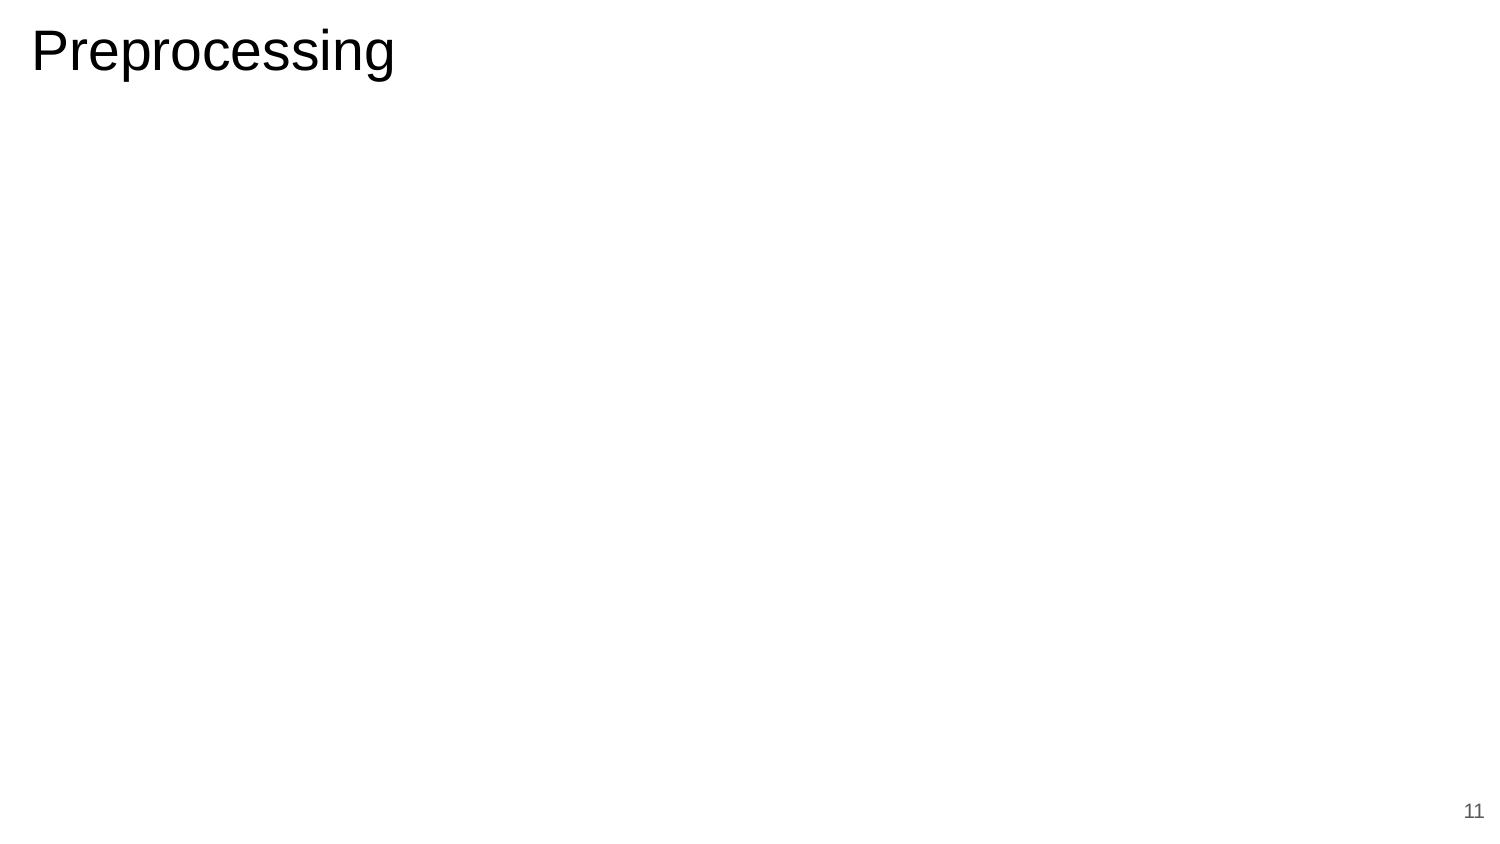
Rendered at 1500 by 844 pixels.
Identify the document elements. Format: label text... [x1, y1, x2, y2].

title Preprocessing [16, 4, 1487, 99]
slide_number ‹#› [1410, 779, 1500, 844]
